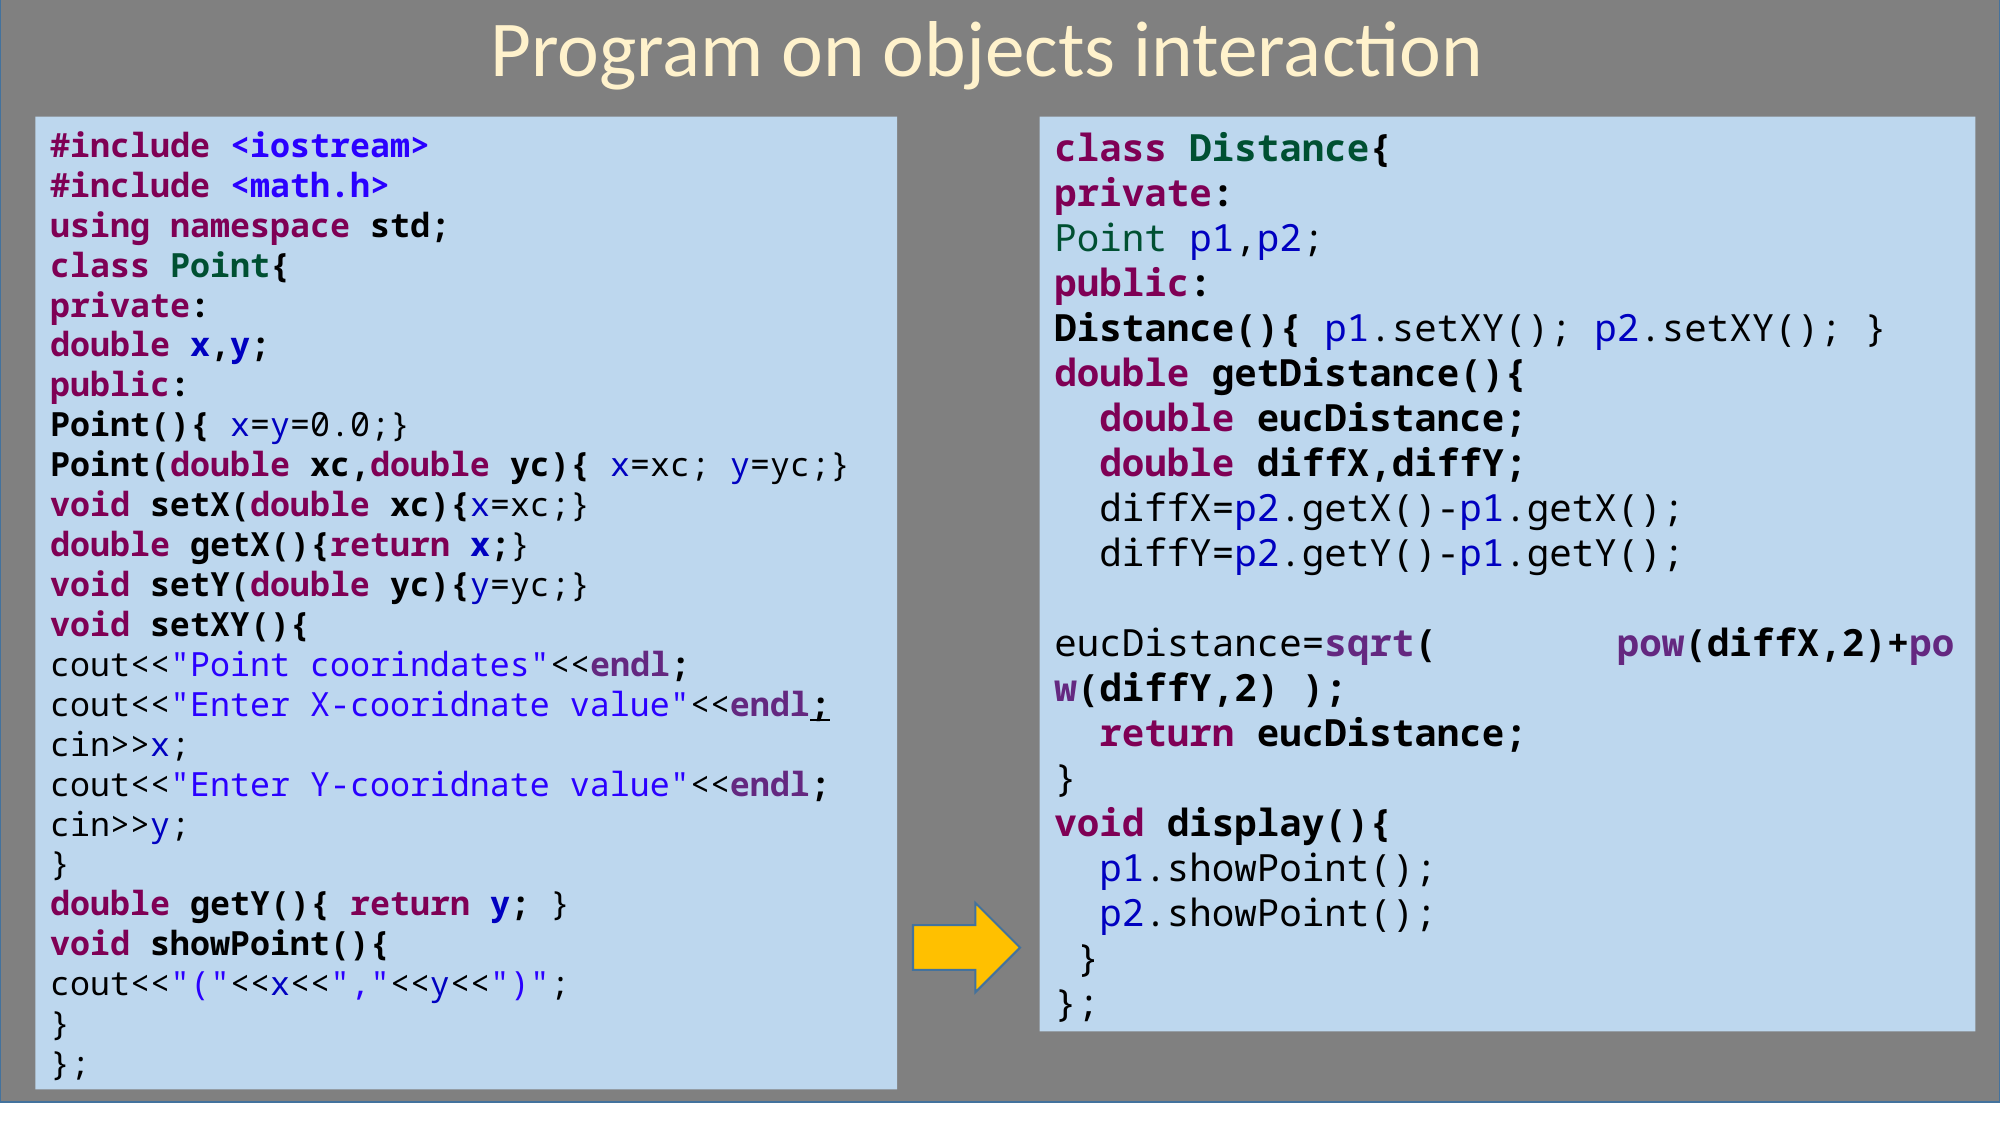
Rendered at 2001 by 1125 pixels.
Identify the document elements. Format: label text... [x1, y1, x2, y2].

text_box [911, 900, 1022, 995]
text_box class Distance{ private: Point p1,p2; public: Distance(){ p1.setXY(); p2.setXY(); } double getDistance(){ double eucDistance; double diffX,diffY; diffX=p2.getX()-p1.getX(); diffY=p2.getY()-p1.getY(); eucDistance=sqrt( pow(diffX,2)+pow(diffY,2) ); return eucDistance; } void display(){ p1.showPoint(); p2.showPoint(); } }; [1039, 116, 1976, 1032]
text_box Program on objects interaction [52, 0, 1922, 100]
text_box [0, 0, 2000, 1103]
text_box #include <iostream> #include <math.h> using namespace std; class Point{ private: double x,y; public: Point(){ x=y=0.0;} Point(double xc,double yc){ x=xc; y=yc;} void setX(double xc){x=xc;} double getX(){return x;} void setY(double yc){y=yc;} void setXY(){ cout<<"Point coorindates"<<endl; cout<<"Enter X-cooridnate value"<<endl; cin>>x; cout<<"Enter Y-cooridnate value"<<endl; cin>>y; } double getY(){ return y; } void showPoint(){ cout<<"("<<x<<","<<y<<")"; } }; [35, 116, 898, 1090]
